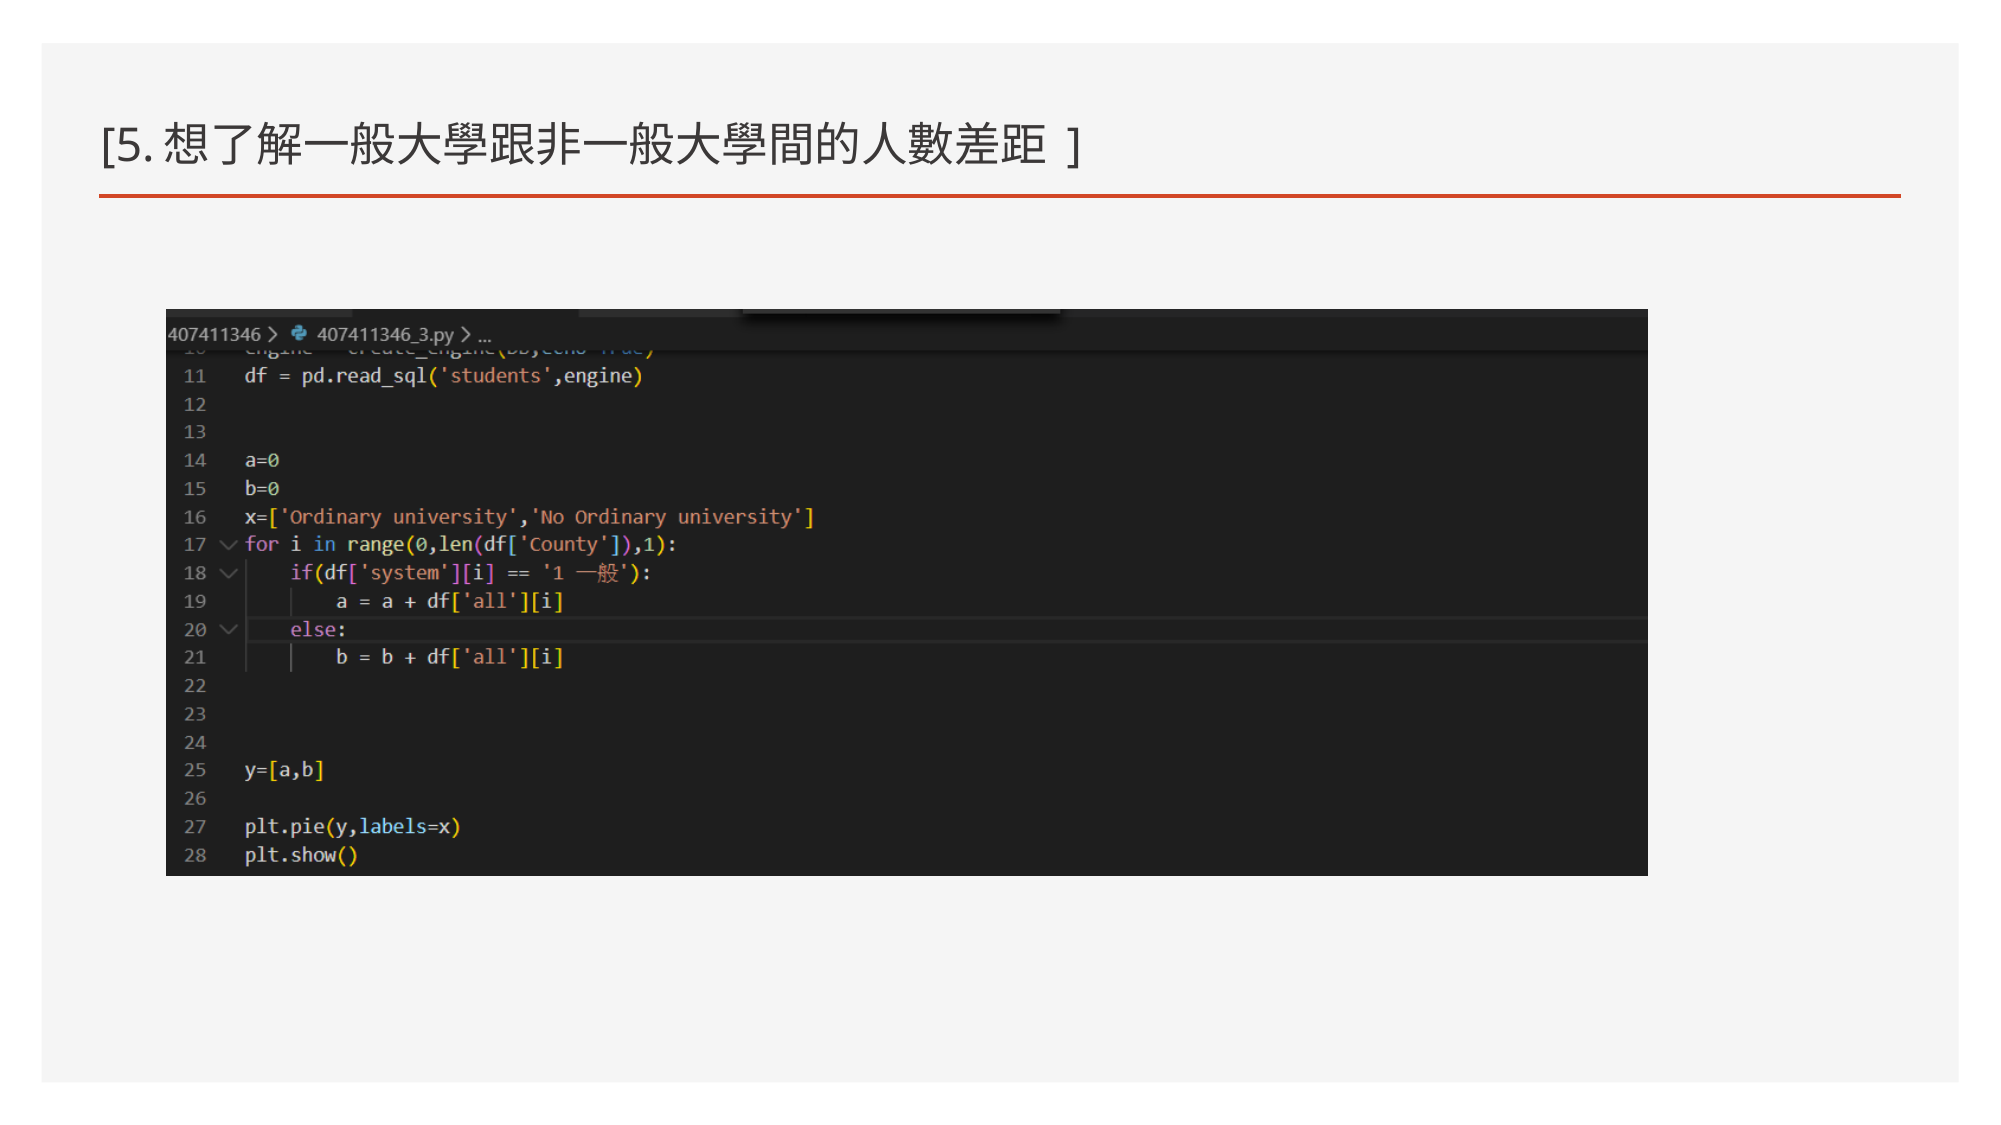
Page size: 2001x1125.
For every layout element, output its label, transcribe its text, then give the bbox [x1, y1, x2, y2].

title [5.想了解一般大學跟非一般大學間的人數差距 ] [85, 73, 1214, 179]
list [166, 309, 1648, 876]
